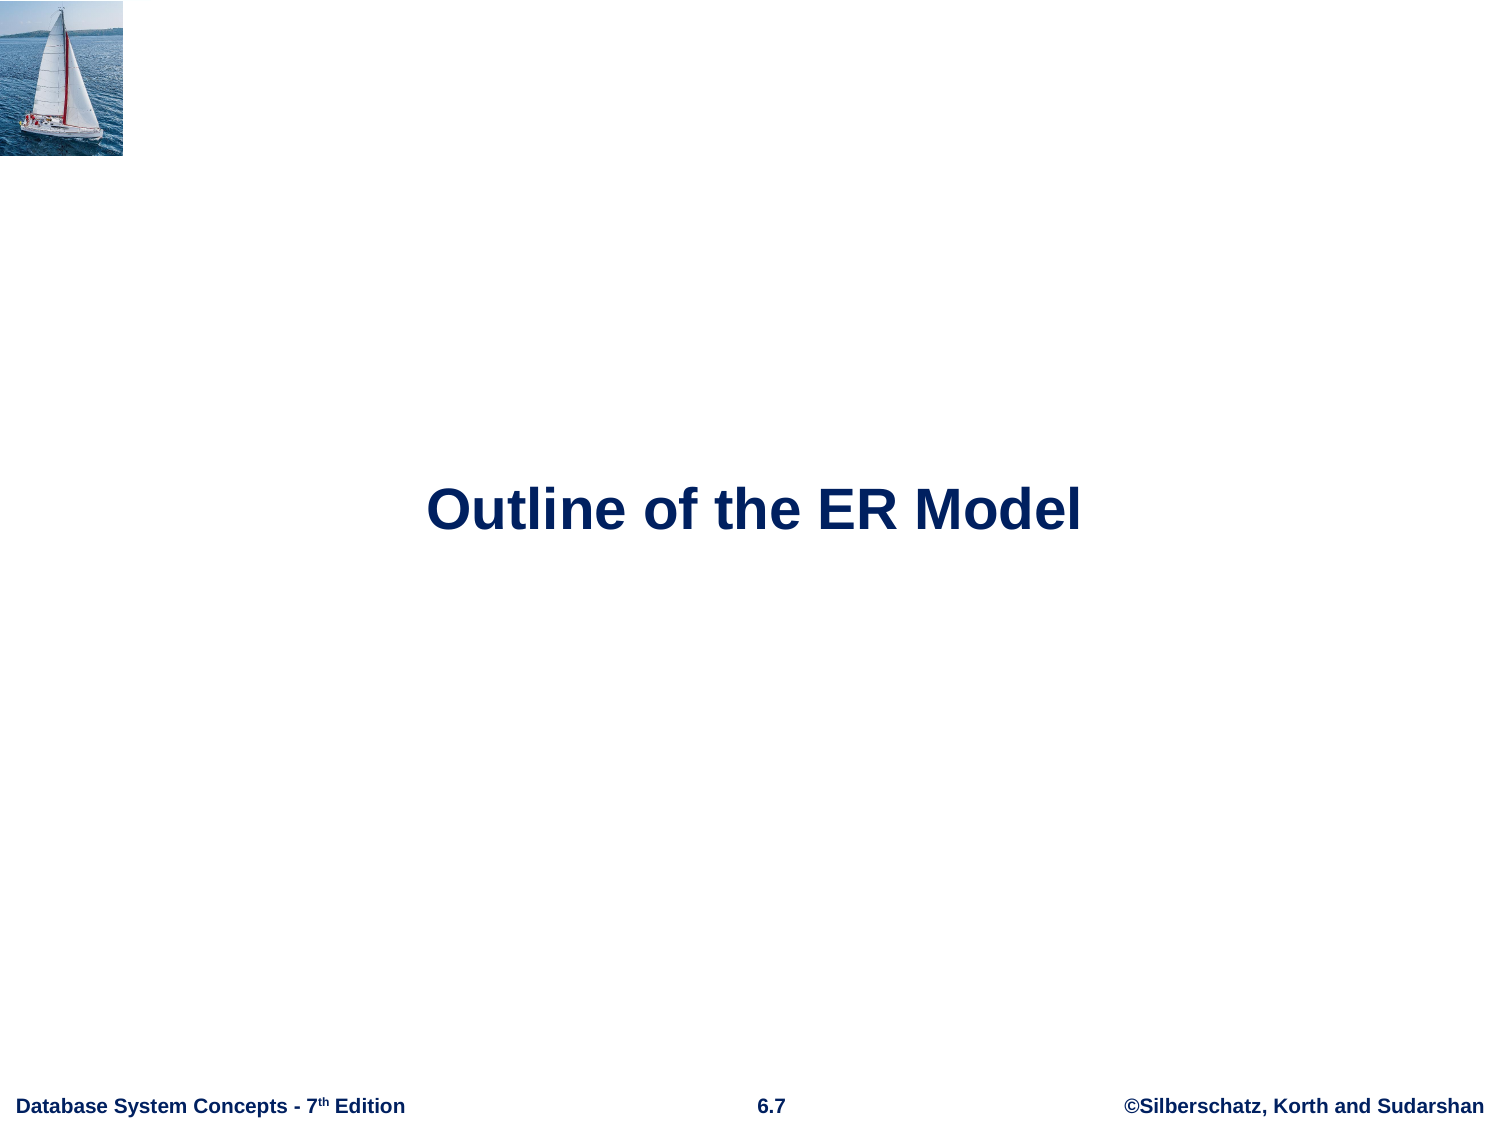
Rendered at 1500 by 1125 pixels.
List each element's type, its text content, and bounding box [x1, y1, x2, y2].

text_box [233, 467, 1357, 930]
picture [0, 1, 123, 156]
title Outline of the ER Model [76, 448, 1434, 550]
